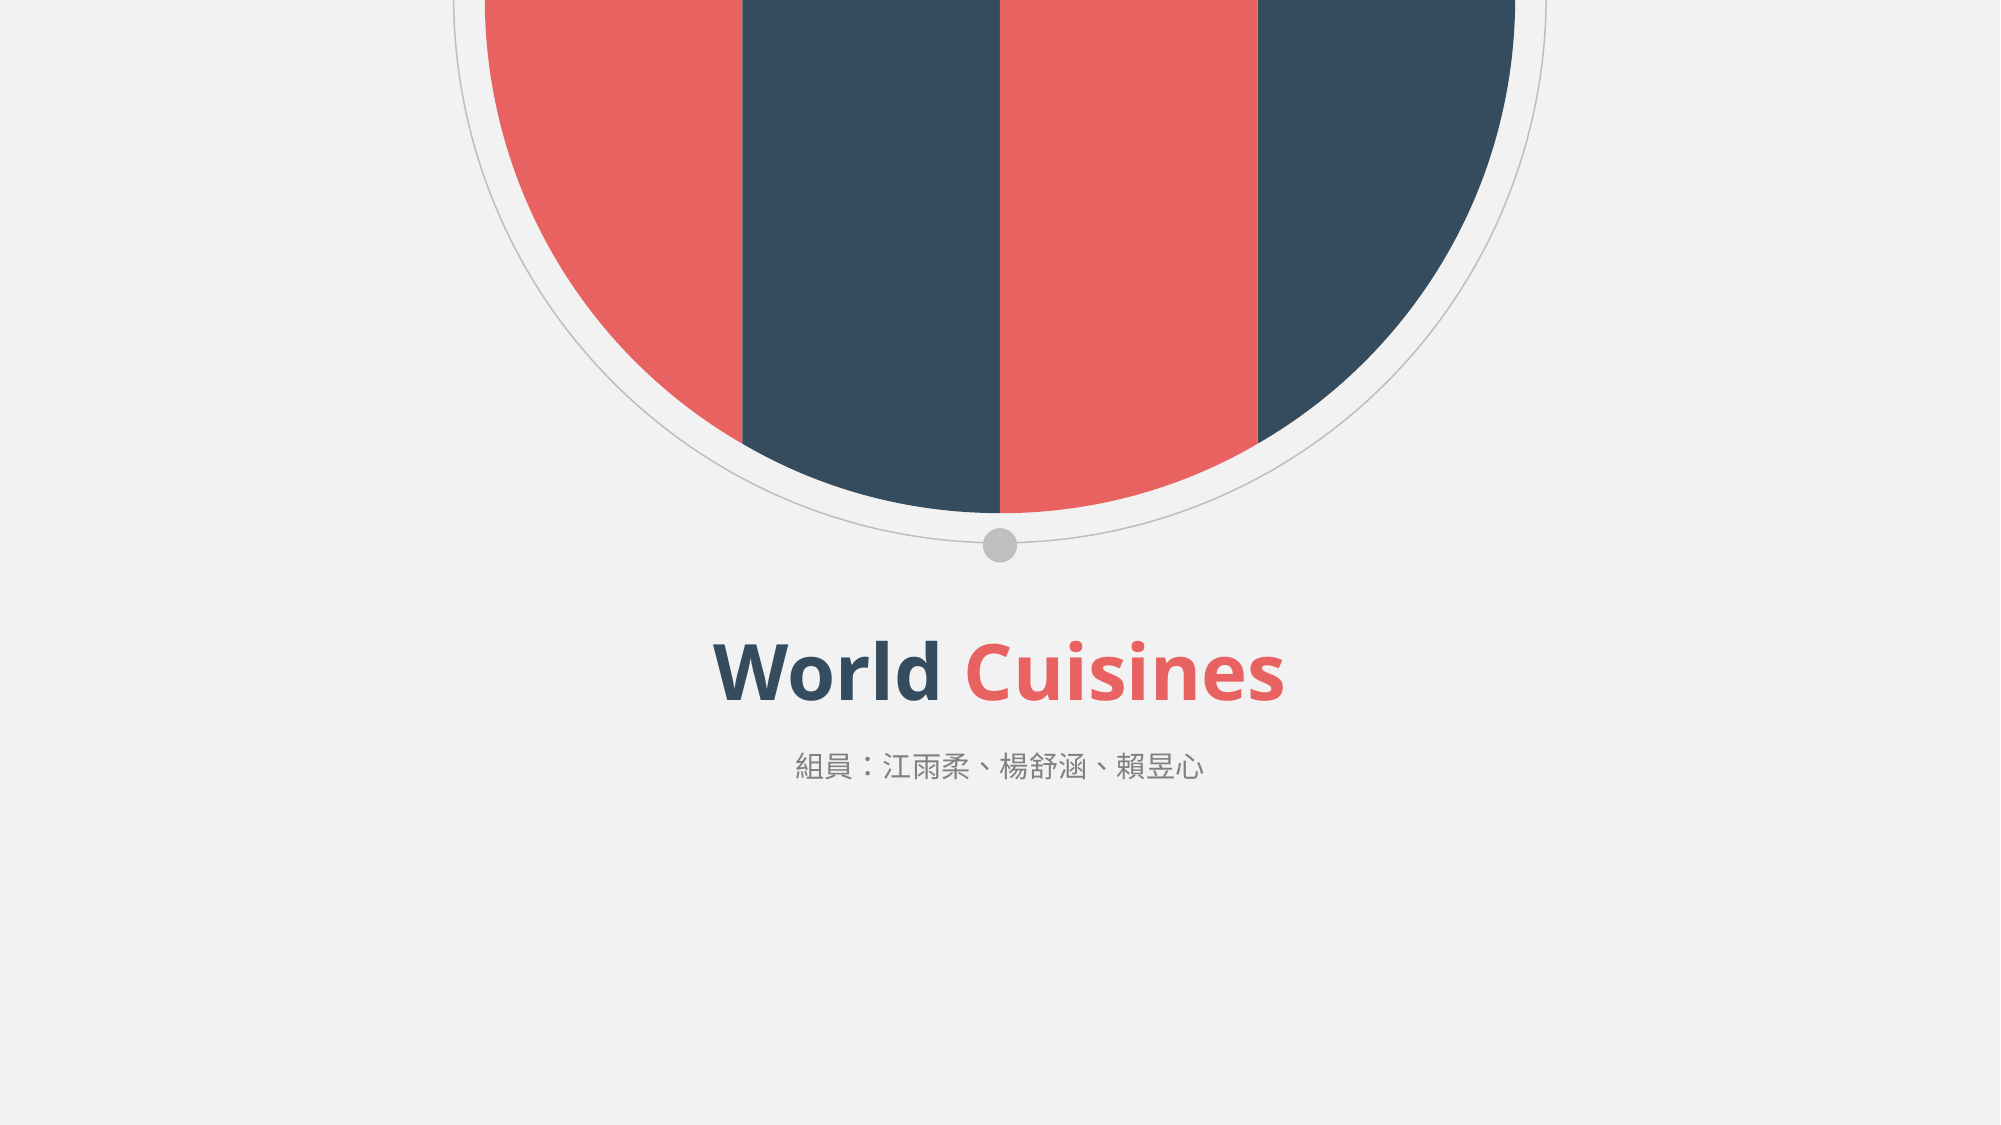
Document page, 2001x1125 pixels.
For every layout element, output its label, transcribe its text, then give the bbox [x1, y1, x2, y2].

text_box 組員：江雨柔、楊舒涵、賴昱心 [443, 723, 1557, 841]
text_box World Cuisines [355, 615, 1645, 724]
